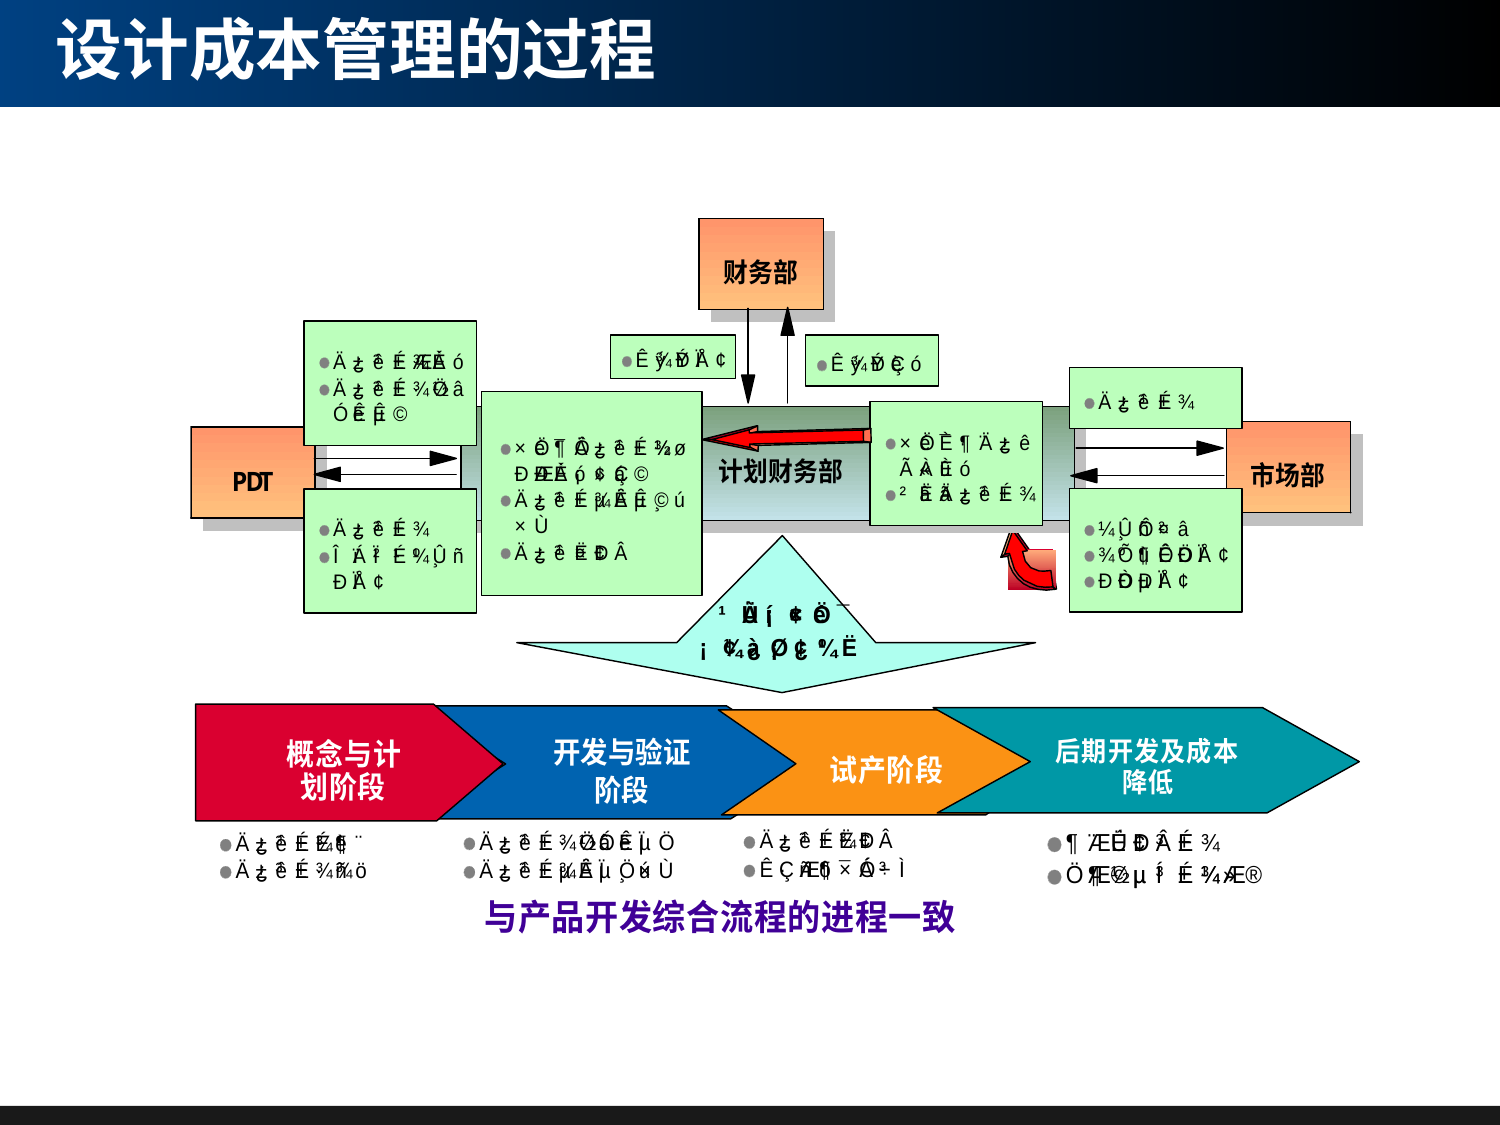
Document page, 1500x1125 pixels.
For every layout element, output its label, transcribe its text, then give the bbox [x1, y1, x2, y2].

text_box 设计成本管理的过程 [41, 0, 771, 95]
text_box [190, 216, 1365, 953]
